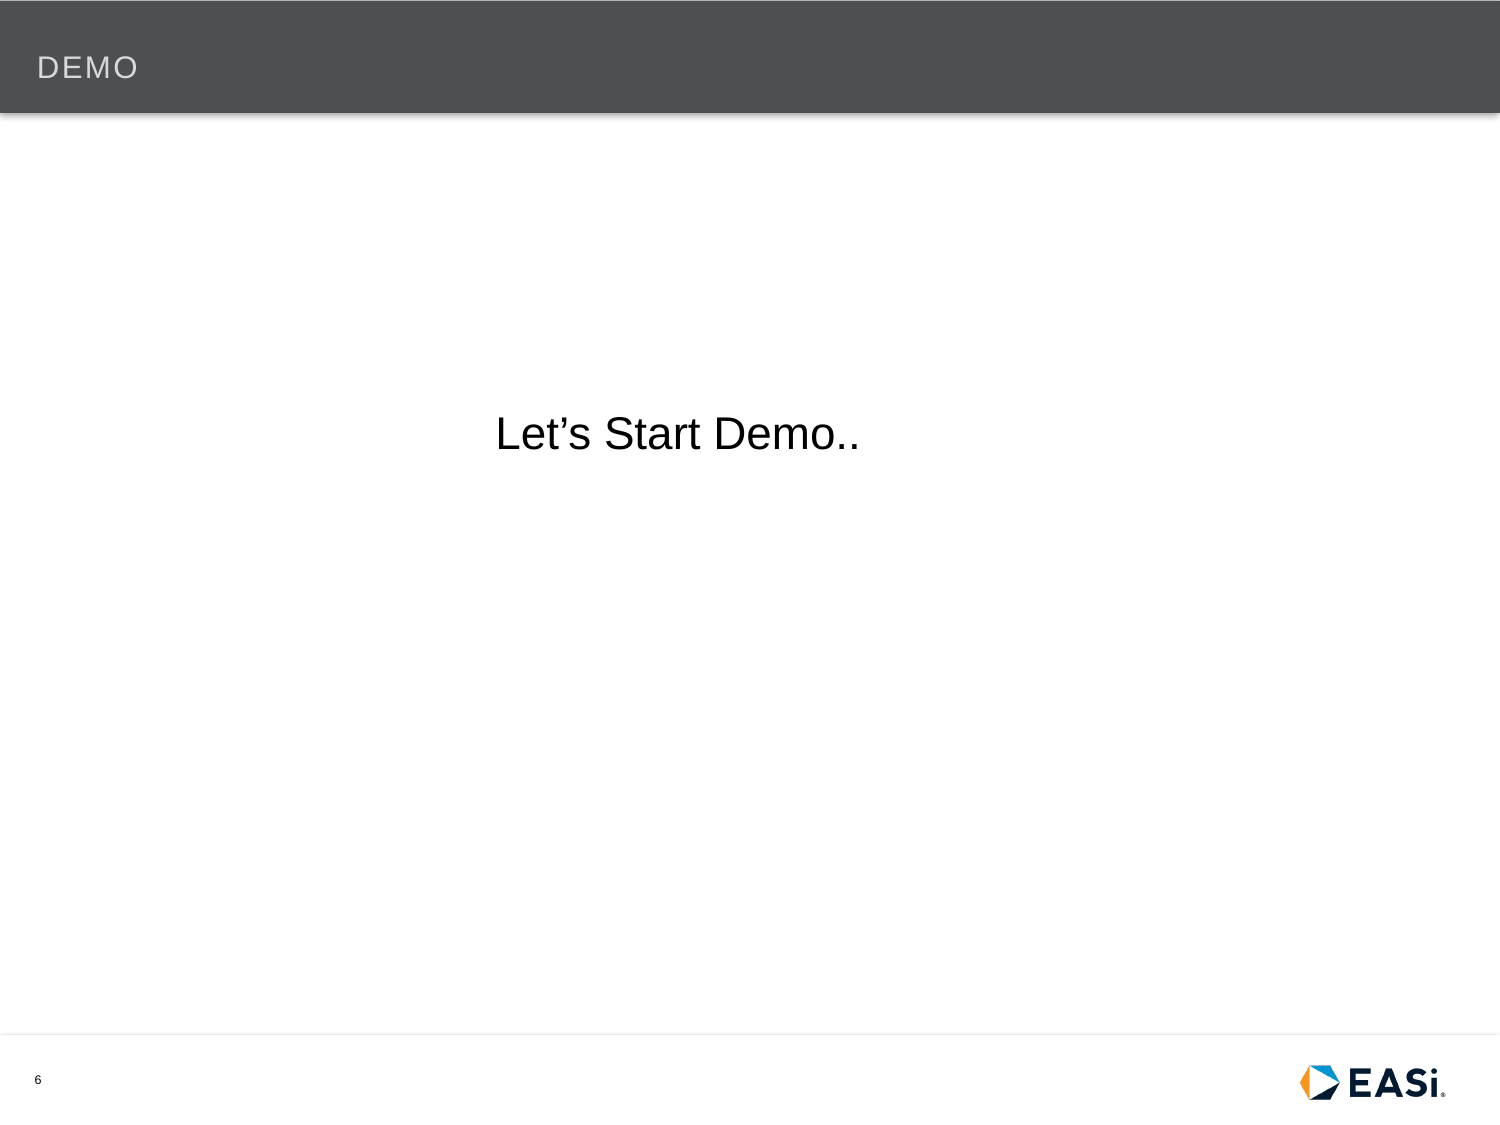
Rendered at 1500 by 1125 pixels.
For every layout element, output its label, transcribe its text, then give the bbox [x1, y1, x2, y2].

text_box Let’s Start Demo.. [480, 396, 877, 467]
picture [1279, 1037, 1466, 1125]
title Demo [36, 9, 1320, 85]
slide_number 6 [16, 1049, 117, 1110]
